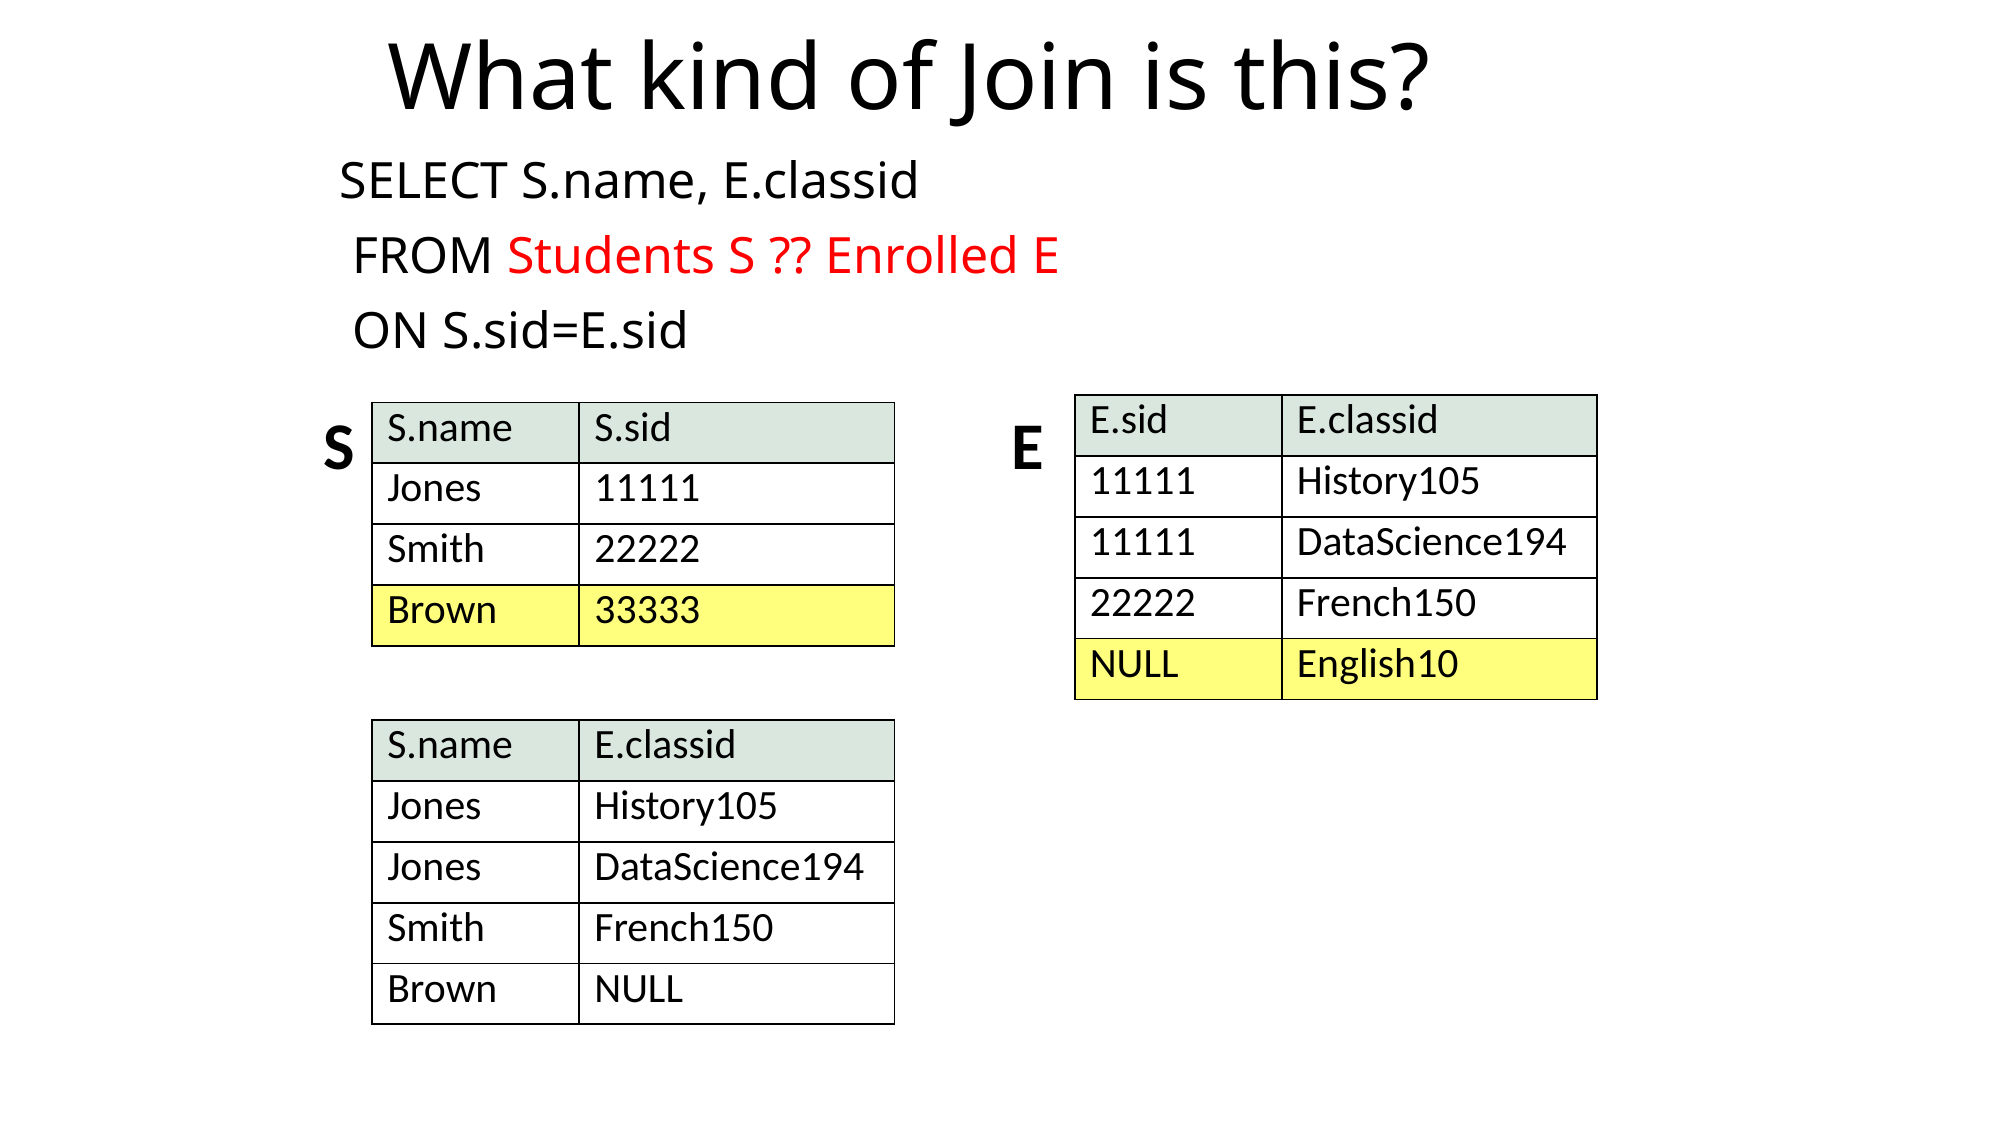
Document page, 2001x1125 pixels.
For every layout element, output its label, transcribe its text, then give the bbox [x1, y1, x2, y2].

table_cell 33333 [580, 586, 894, 645]
table_cell French150 [1283, 579, 1596, 638]
table_cell History105 [1283, 457, 1596, 516]
table_cell DataScience194 [1283, 518, 1596, 577]
table_header S.sid [580, 403, 894, 462]
table_header S.name [373, 721, 578, 780]
table_header E.classid [1283, 396, 1596, 455]
list SELECT S.name, E.classid FROM Students S ?? Enrolled E ON S.sid=E.sid [324, 148, 1703, 1078]
table_header E.sid [1076, 396, 1281, 455]
table_cell History105 [580, 782, 894, 841]
table_cell 11111 [1076, 457, 1281, 516]
table_cell Smith [373, 525, 578, 584]
table_cell Jones [373, 782, 578, 841]
table_cell Brown [373, 586, 578, 645]
table_cell Smith [373, 904, 578, 963]
table_cell DataScience194 [580, 843, 894, 902]
title What kind of Join is this? [372, 11, 1644, 148]
table_cell Jones [373, 843, 578, 902]
table_cell 11111 [1076, 518, 1281, 577]
table_cell NULL [580, 964, 894, 1023]
table_cell Brown [373, 964, 578, 1023]
table_cell 11111 [580, 464, 894, 523]
text_box E [996, 395, 1060, 490]
table_cell NULL [1076, 639, 1281, 699]
table_cell 22222 [580, 525, 894, 584]
table_header E.classid [580, 721, 894, 780]
text_box S [309, 395, 371, 490]
table_cell English10 [1283, 639, 1596, 699]
table_cell French150 [580, 904, 894, 963]
table_cell 22222 [1076, 579, 1281, 638]
table_cell Jones [373, 464, 578, 523]
table_header S.name [373, 403, 578, 462]
